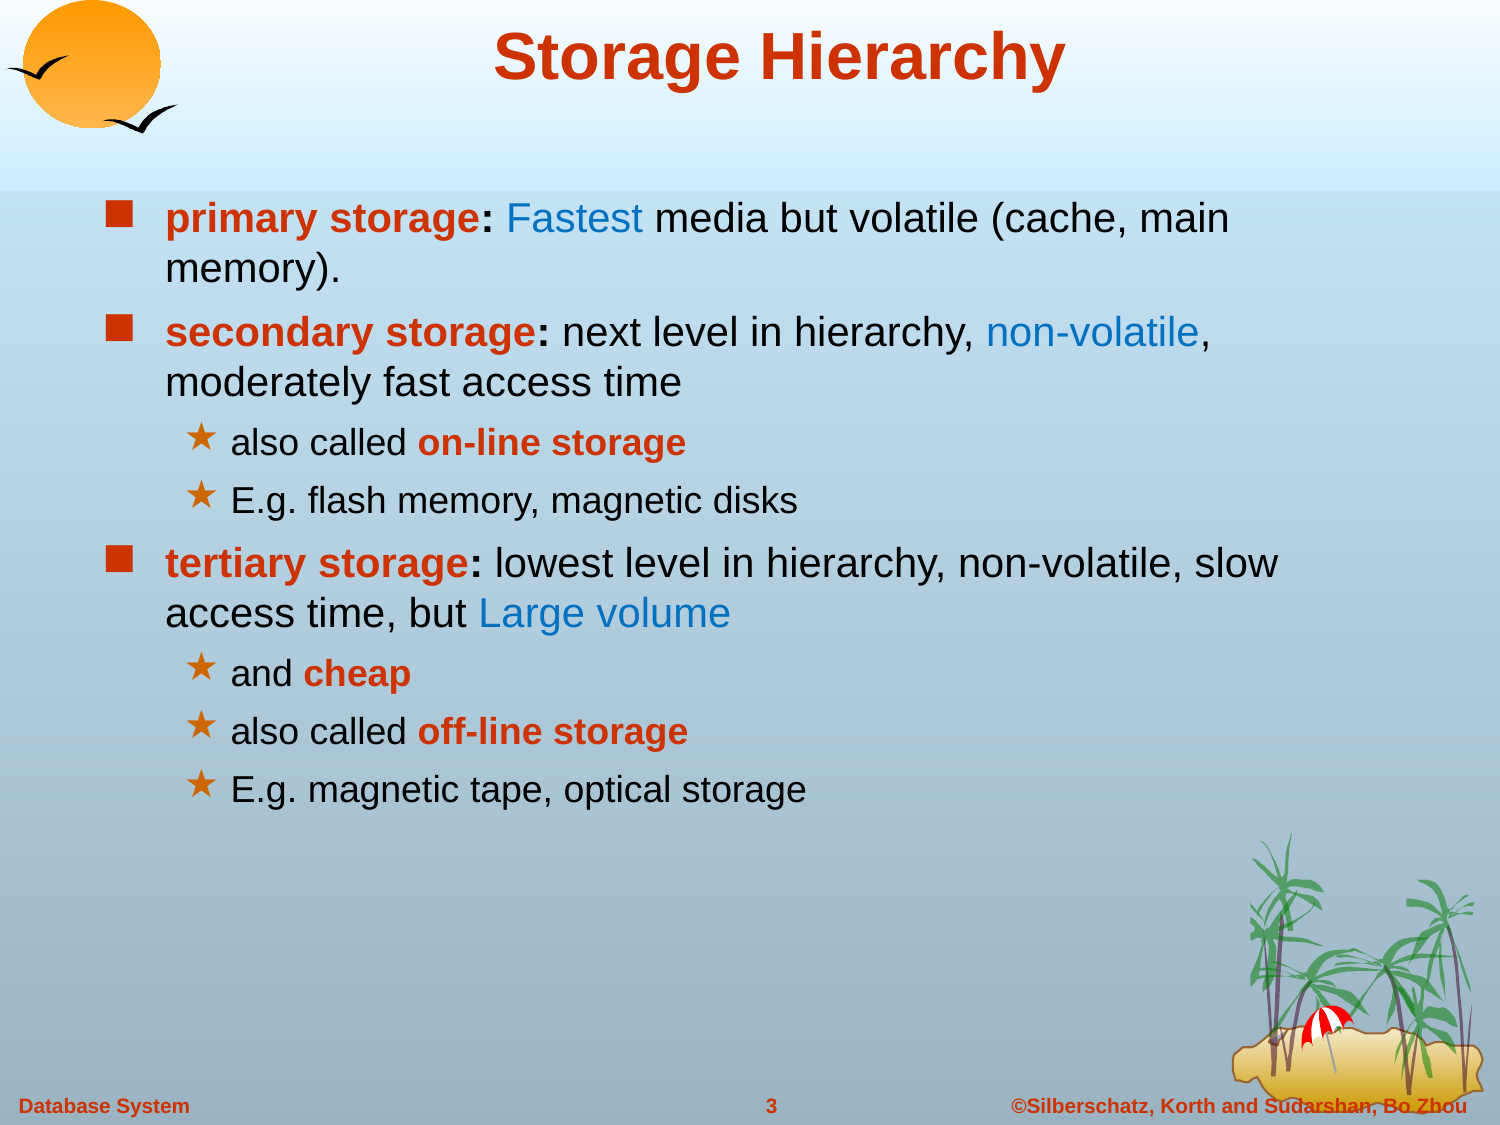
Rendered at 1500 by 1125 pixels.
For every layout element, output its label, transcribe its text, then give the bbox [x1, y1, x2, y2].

list primary storage: Fastest media but volatile (cache, main memory). secondary storage: next level in hierarchy, non-volatile, moderately fast access time also called on-line storage E.g. flash memory, magnetic disks tertiary storage: lowest level in hierarchy, non-volatile, slow access time, but Large volume and cheap also called off-line storage E.g. magnetic tape, optical storage [93, 182, 1382, 983]
title Storage Hierarchy [117, 0, 1443, 100]
